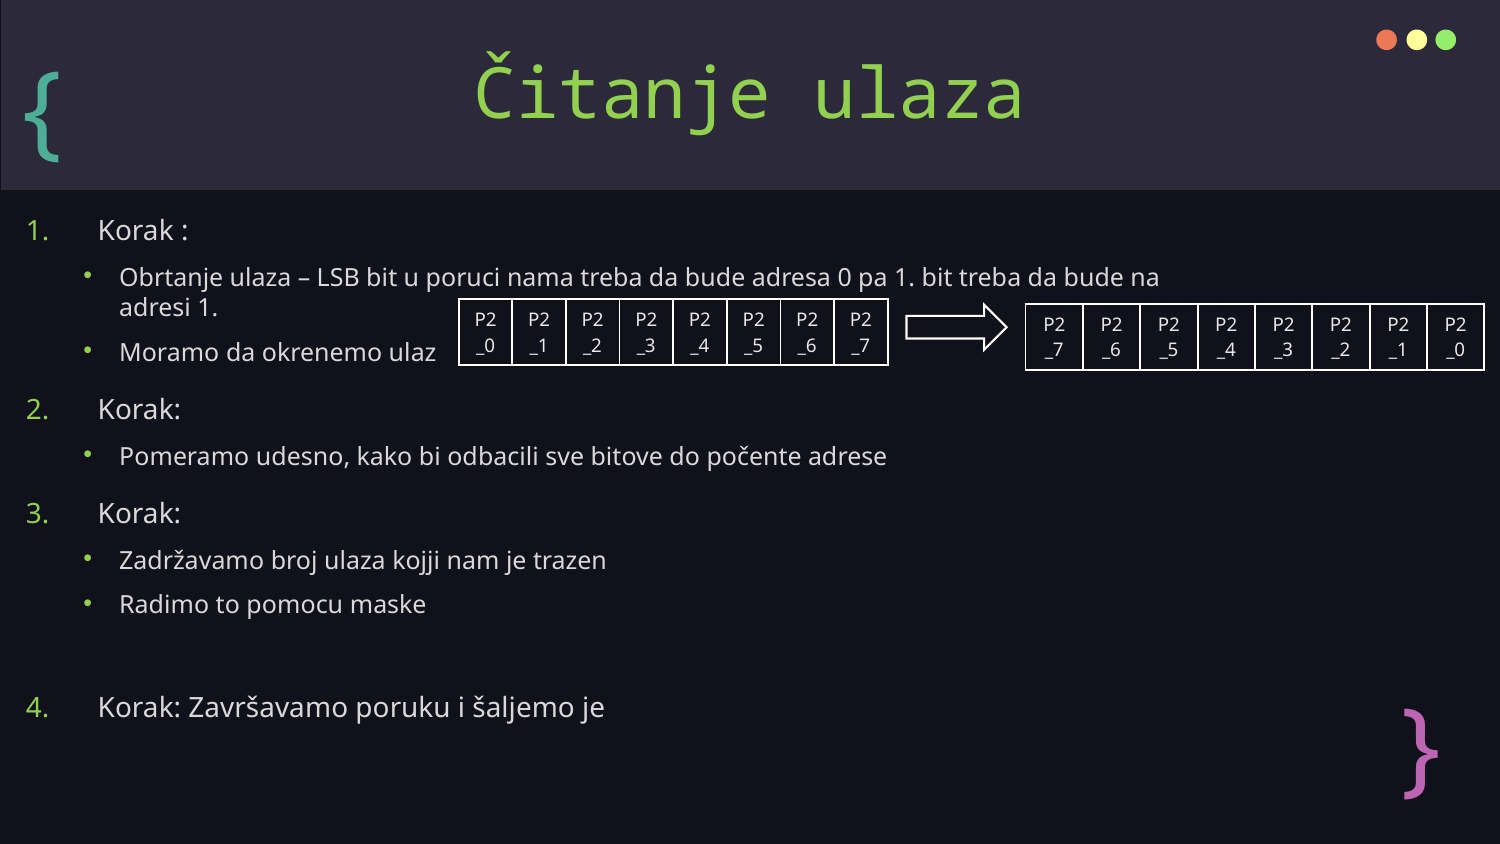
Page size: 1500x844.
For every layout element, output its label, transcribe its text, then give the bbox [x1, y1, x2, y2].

table_header P2_6 [1084, 305, 1139, 369]
table_header P2_2 [1313, 305, 1369, 369]
table_header P2_2 [567, 300, 619, 364]
table_header P2_1 [513, 300, 565, 364]
table_header P2_0 [460, 300, 511, 364]
text_box Korak : Obrtanje ulaza – LSB bit u poruci nama treba da bude adresa 0 pa 1. bit treba da bude na adresi 1. Moramo da okrenemo ulaz Korak: Pomeramo udesno, kako bi odbacili sve bitove do počente adrese Korak: Zadržavamo broj ulaza kojji nam je trazen Radimo to pomocu maske Korak: Završavamo poruku i šaljemo je [10, 205, 1185, 736]
table_header P2_3 [1256, 305, 1311, 369]
table_header P2_5 [728, 300, 780, 364]
table_header P2_3 [620, 300, 672, 364]
table_header P2_4 [1199, 305, 1254, 369]
table_header P2_5 [1141, 305, 1197, 369]
table_header P2_7 [1026, 305, 1082, 369]
text_box Čitanje ulaza [425, 18, 1075, 143]
table_header P2_0 [1428, 305, 1483, 369]
table_header P2_7 [835, 300, 887, 364]
text_box { [7, 27, 124, 171]
table_header P2_1 [1371, 305, 1426, 369]
text_box [906, 304, 1007, 350]
table_header P2_4 [674, 300, 726, 364]
table_header P2_6 [781, 300, 833, 364]
text_box } [1386, 679, 1472, 804]
